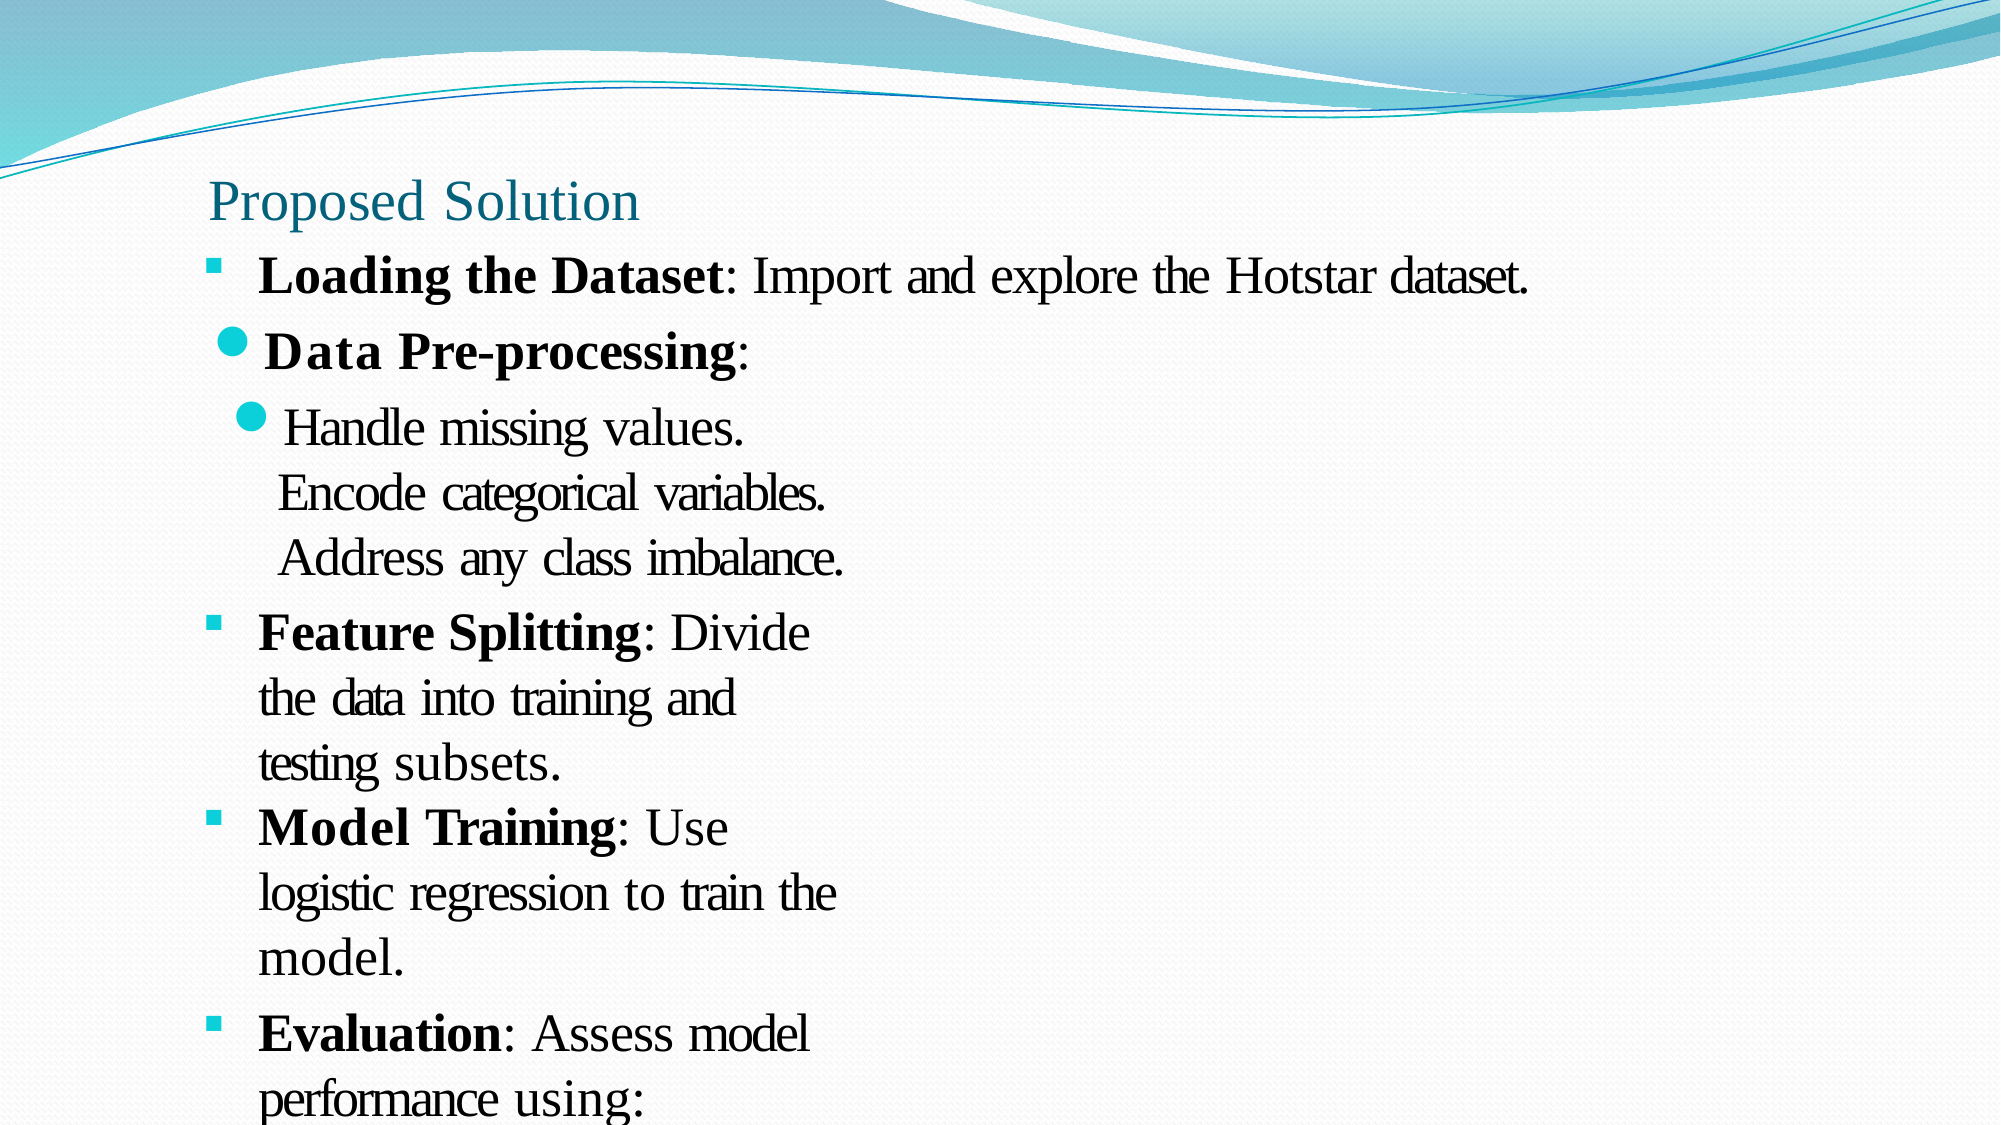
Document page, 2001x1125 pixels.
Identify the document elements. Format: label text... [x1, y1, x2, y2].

list Loading the Dataset: Import and explore the Hotstar dataset. Data Pre-processing: Handle missing values. Encode categorical variables. Address any class imbalance. Feature Splitting: Divide the data into training and testing subsets. Model Training: Use logistic regression to train the model. Evaluation: Assess model performance using: Accuracy Classification Report Confusion Matrix [200, 237, 1900, 1125]
title Proposed Solution [200, 42, 1900, 233]
